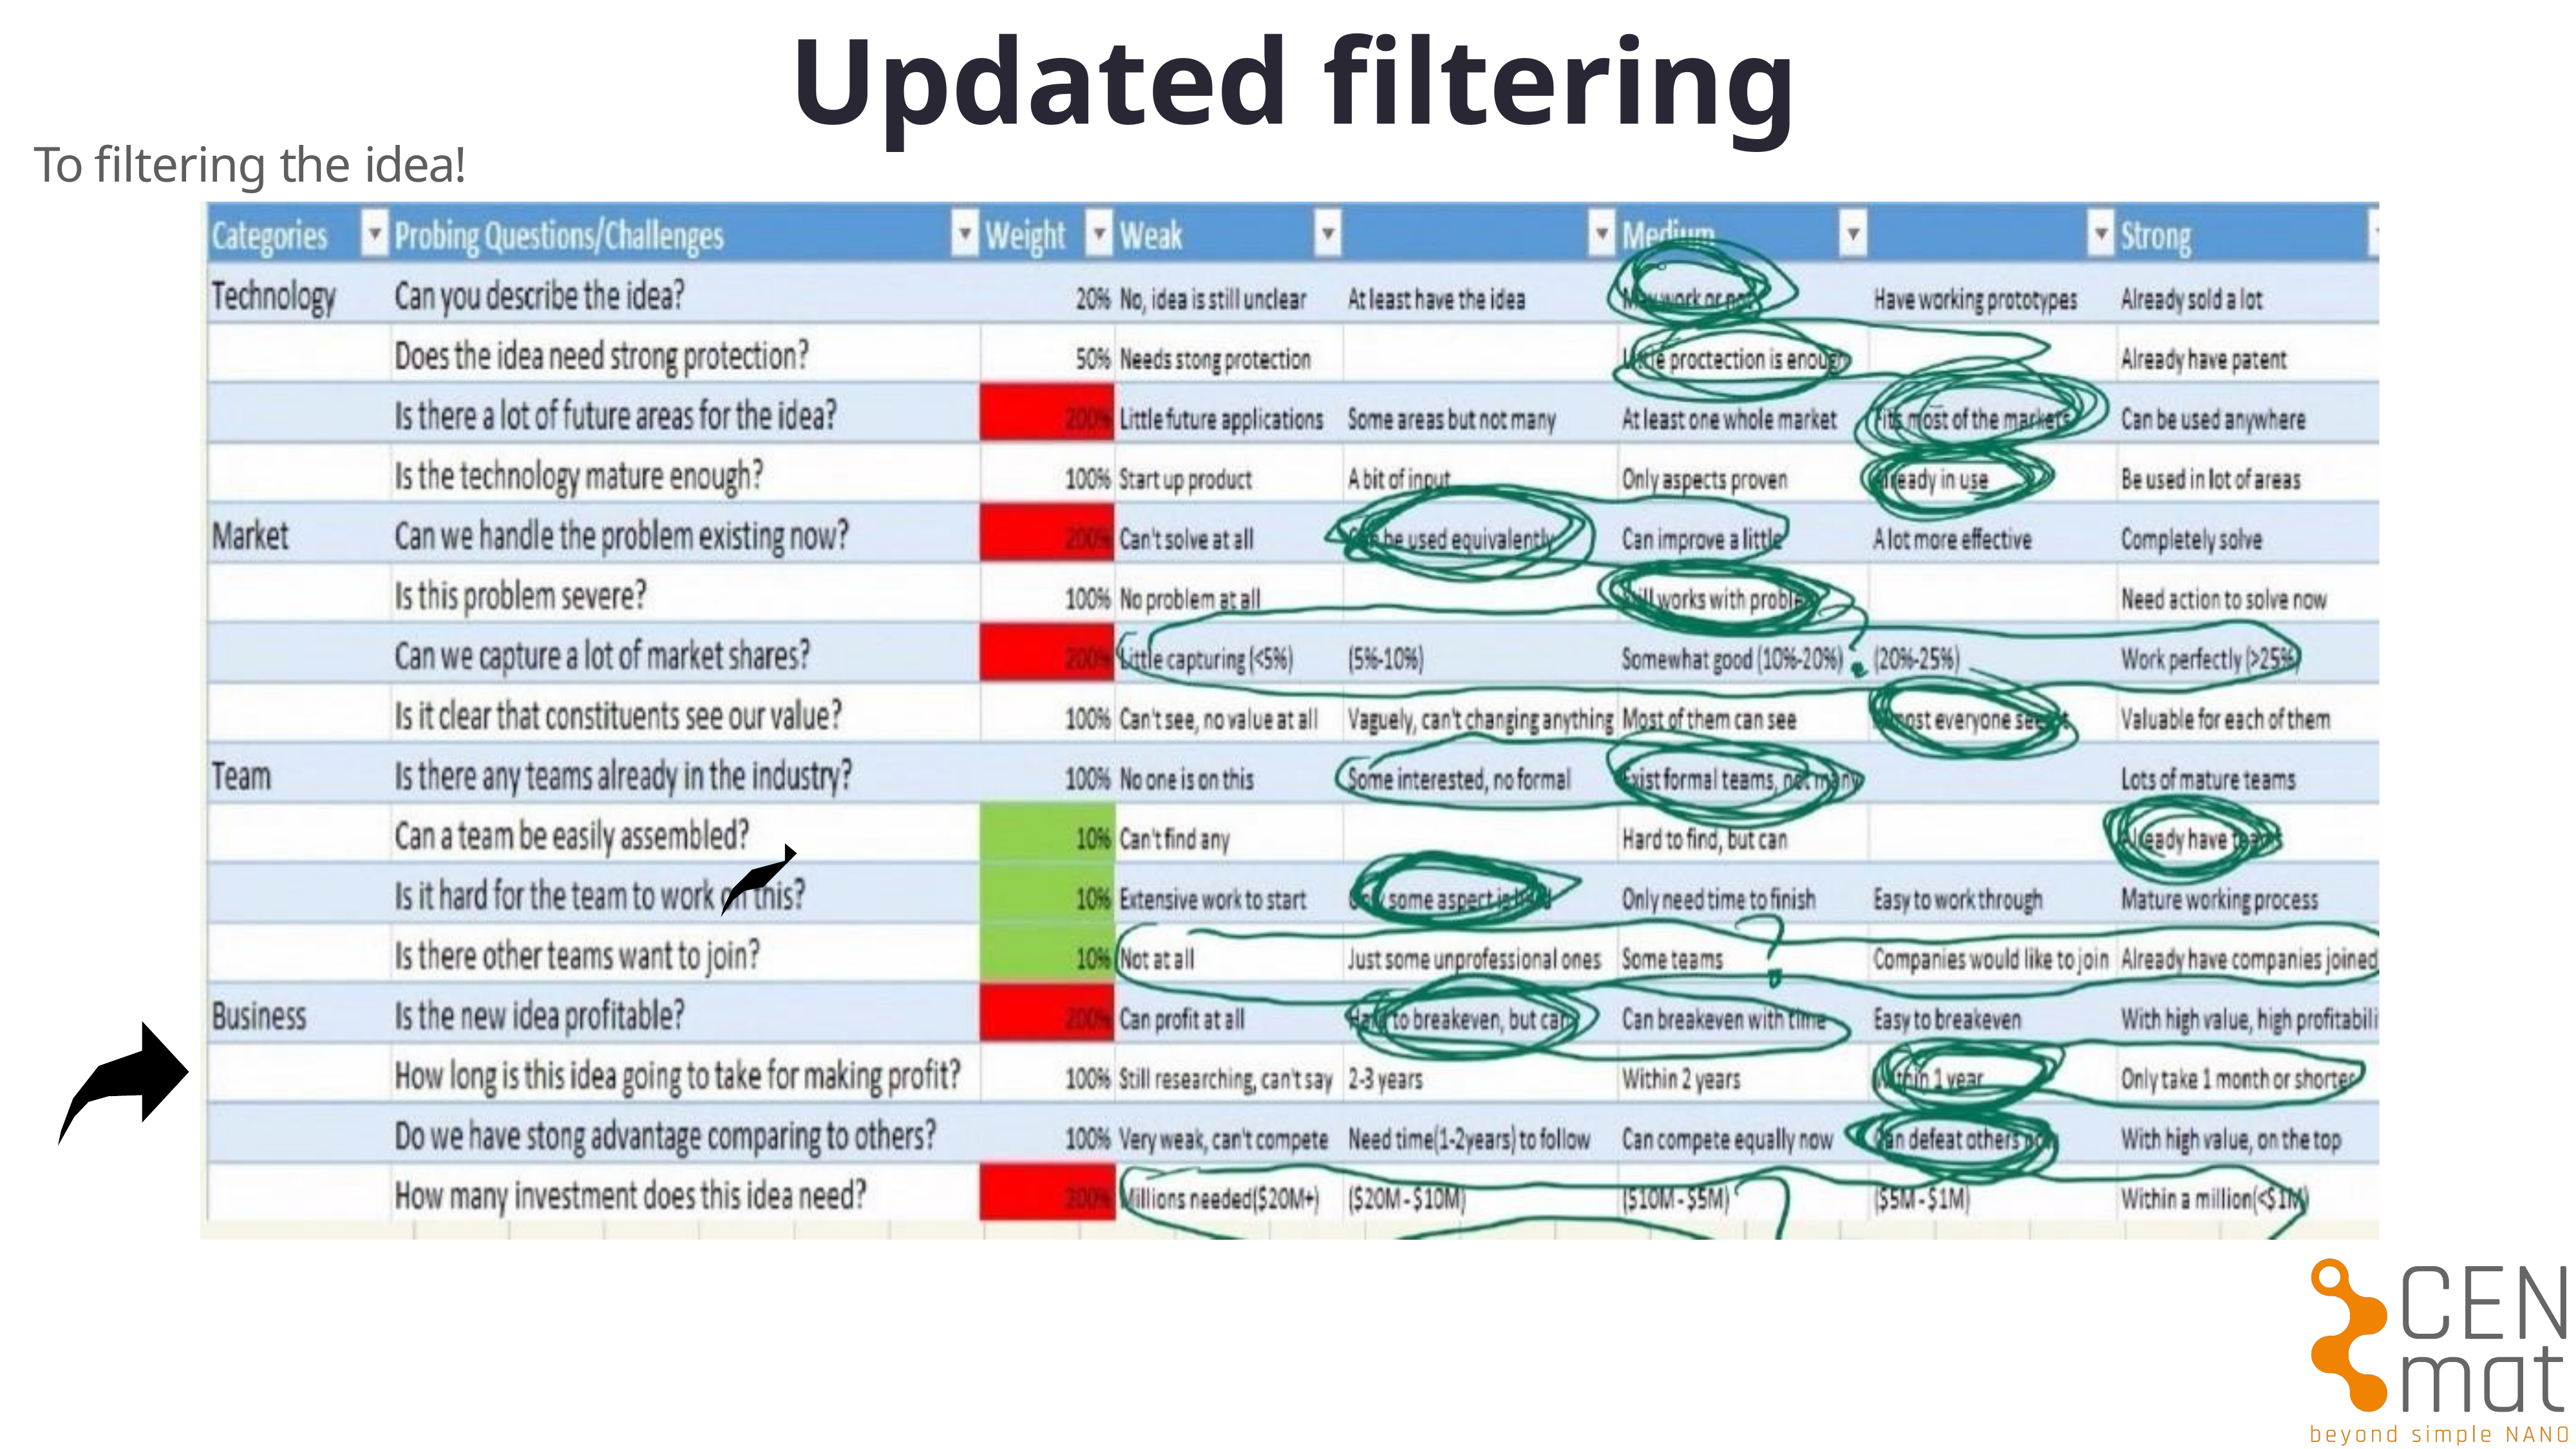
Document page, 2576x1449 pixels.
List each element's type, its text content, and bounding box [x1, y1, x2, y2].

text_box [57, 202, 2380, 1240]
text_box To filtering the idea! [30, 130, 468, 192]
picture [2304, 1254, 2576, 1449]
text_box Updated filtering [755, 3, 2576, 148]
